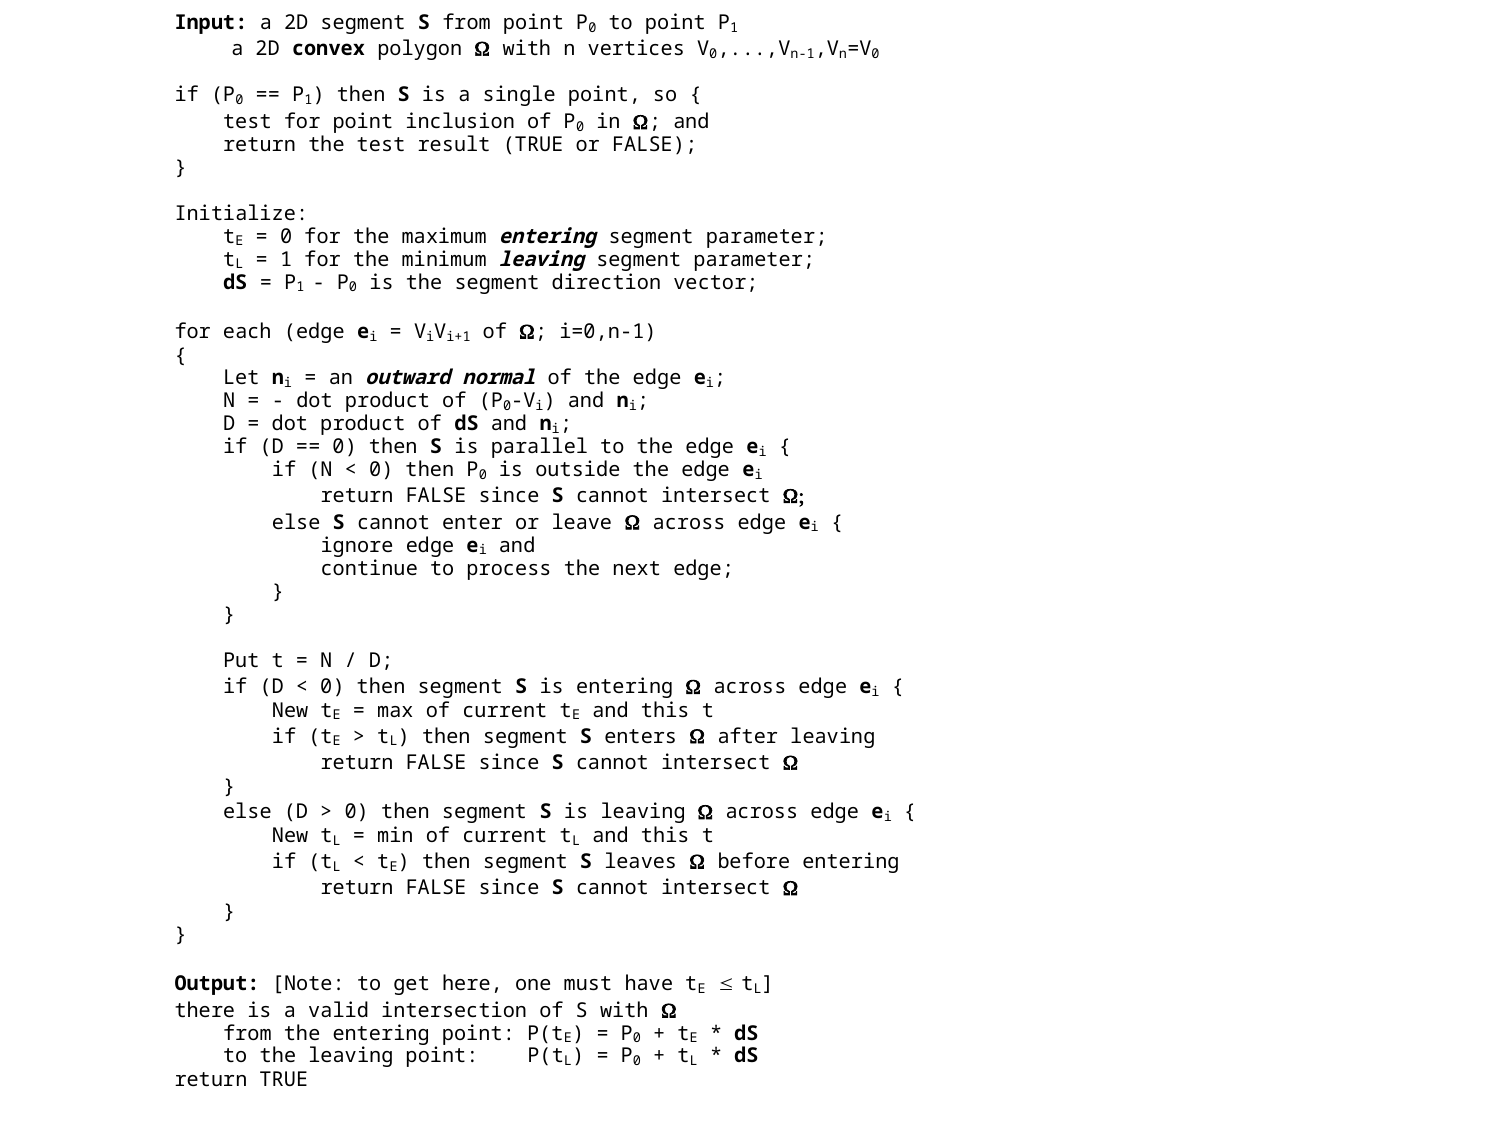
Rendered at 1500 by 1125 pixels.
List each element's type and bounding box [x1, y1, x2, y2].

picture [112, 12, 928, 1125]
